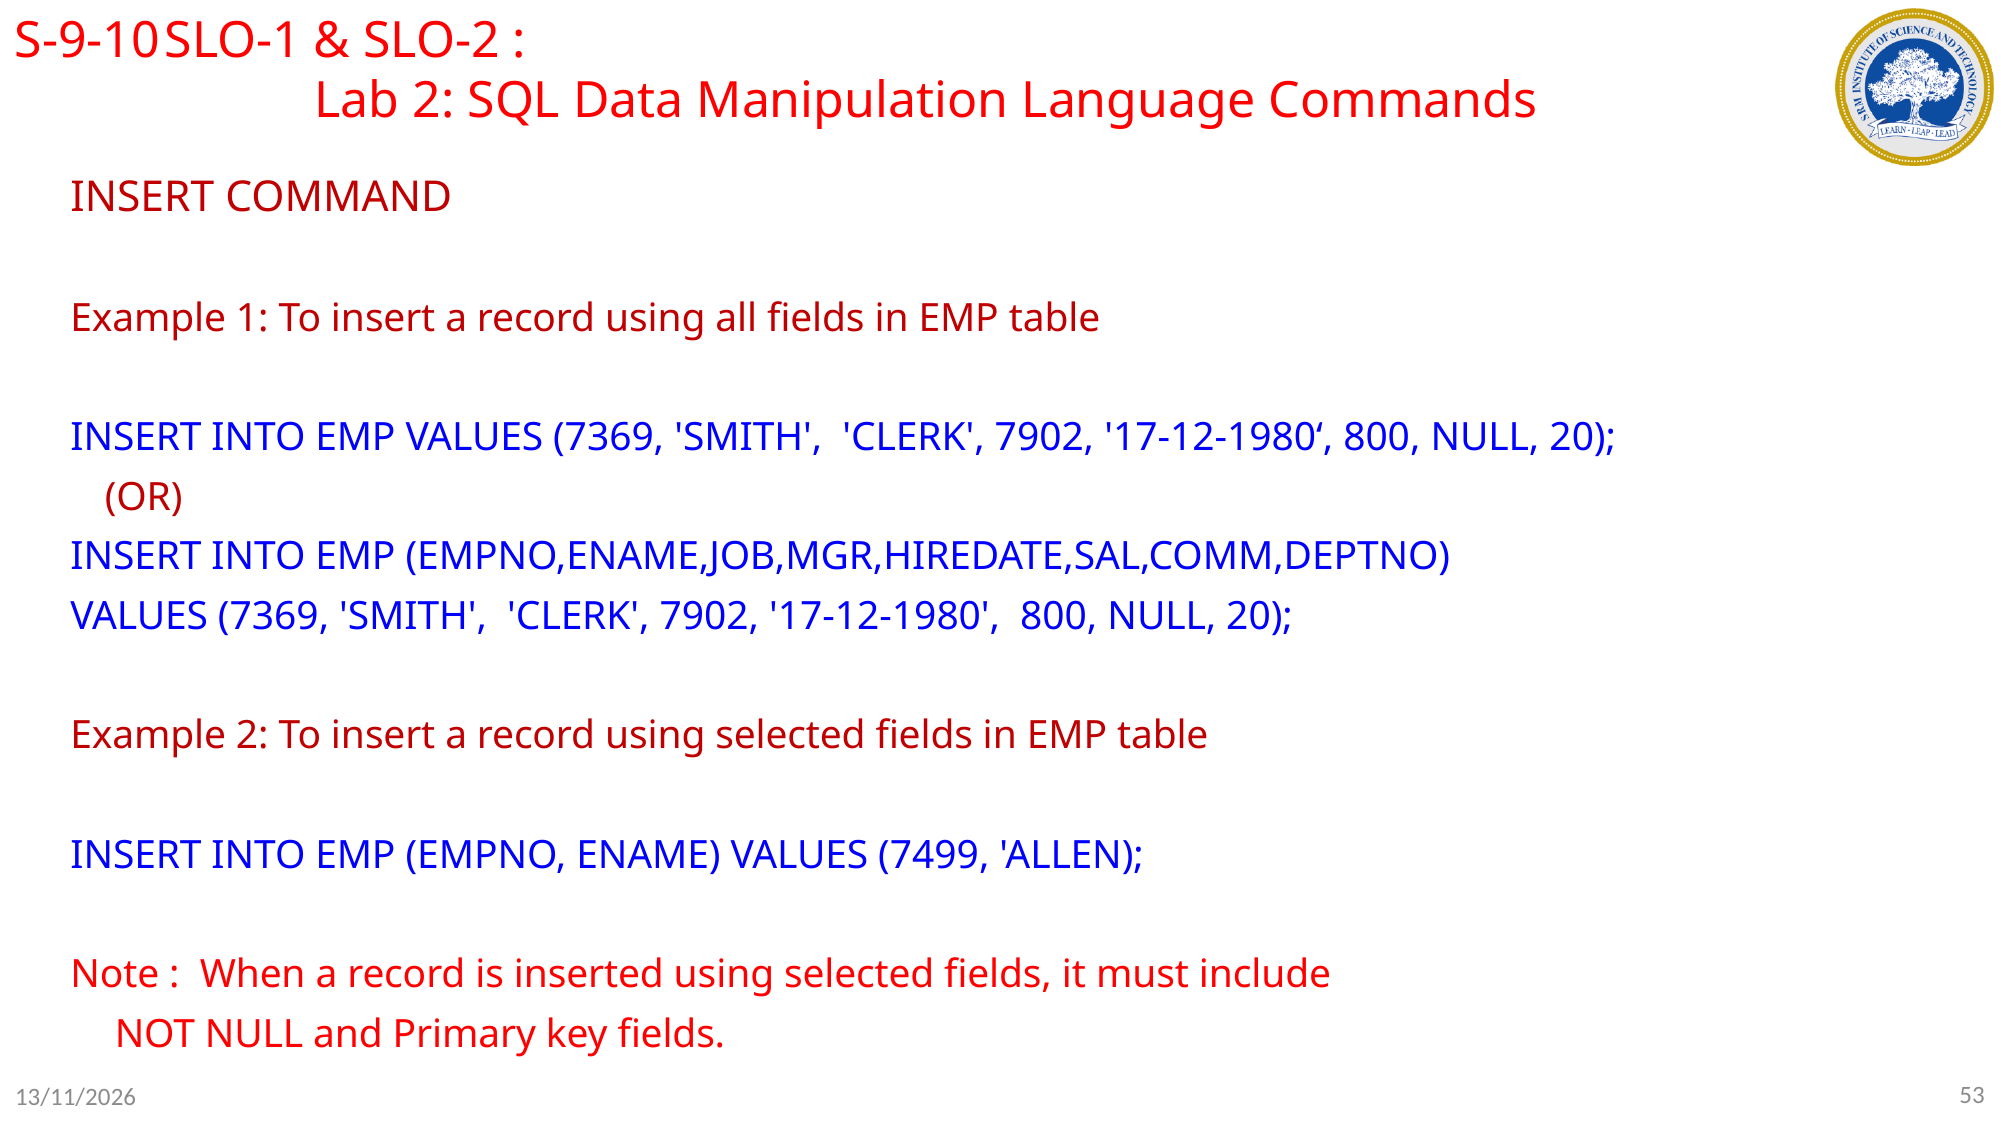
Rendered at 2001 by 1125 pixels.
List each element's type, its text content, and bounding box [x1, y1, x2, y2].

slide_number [0, 1065, 663, 1125]
slide_number 53 [1337, 1063, 2000, 1124]
text_box S-9-10 SLO-1 & SLO-2 : Lab 2: SQL Data Manipulation Language Commands [0, 0, 1806, 135]
list INSERT COMMAND Example 1: To insert a record using all fields in EMP table INSERT INTO EMP VALUES (7369, 'SMITH', 'CLERK', 7902, '17-12-1980‘, 800, NULL, 20); (OR) INSERT INTO EMP (EMPNO,ENAME,JOB,MGR,HIREDATE,SAL,COMM,DEPTNO) VALUES (7369, 'SMITH', 'CLERK', 7902, '17-12-1980', 800, NULL, 20); Example 2: To insert a record using selected fields in EMP table INSERT INTO EMP (EMPNO, ENAME) VALUES (7499, 'ALLEN); Note : When a record is inserted using selected fields, it must include NOT NULL and Primary key fields. [55, 167, 1938, 1065]
picture [1835, 8, 1994, 166]
